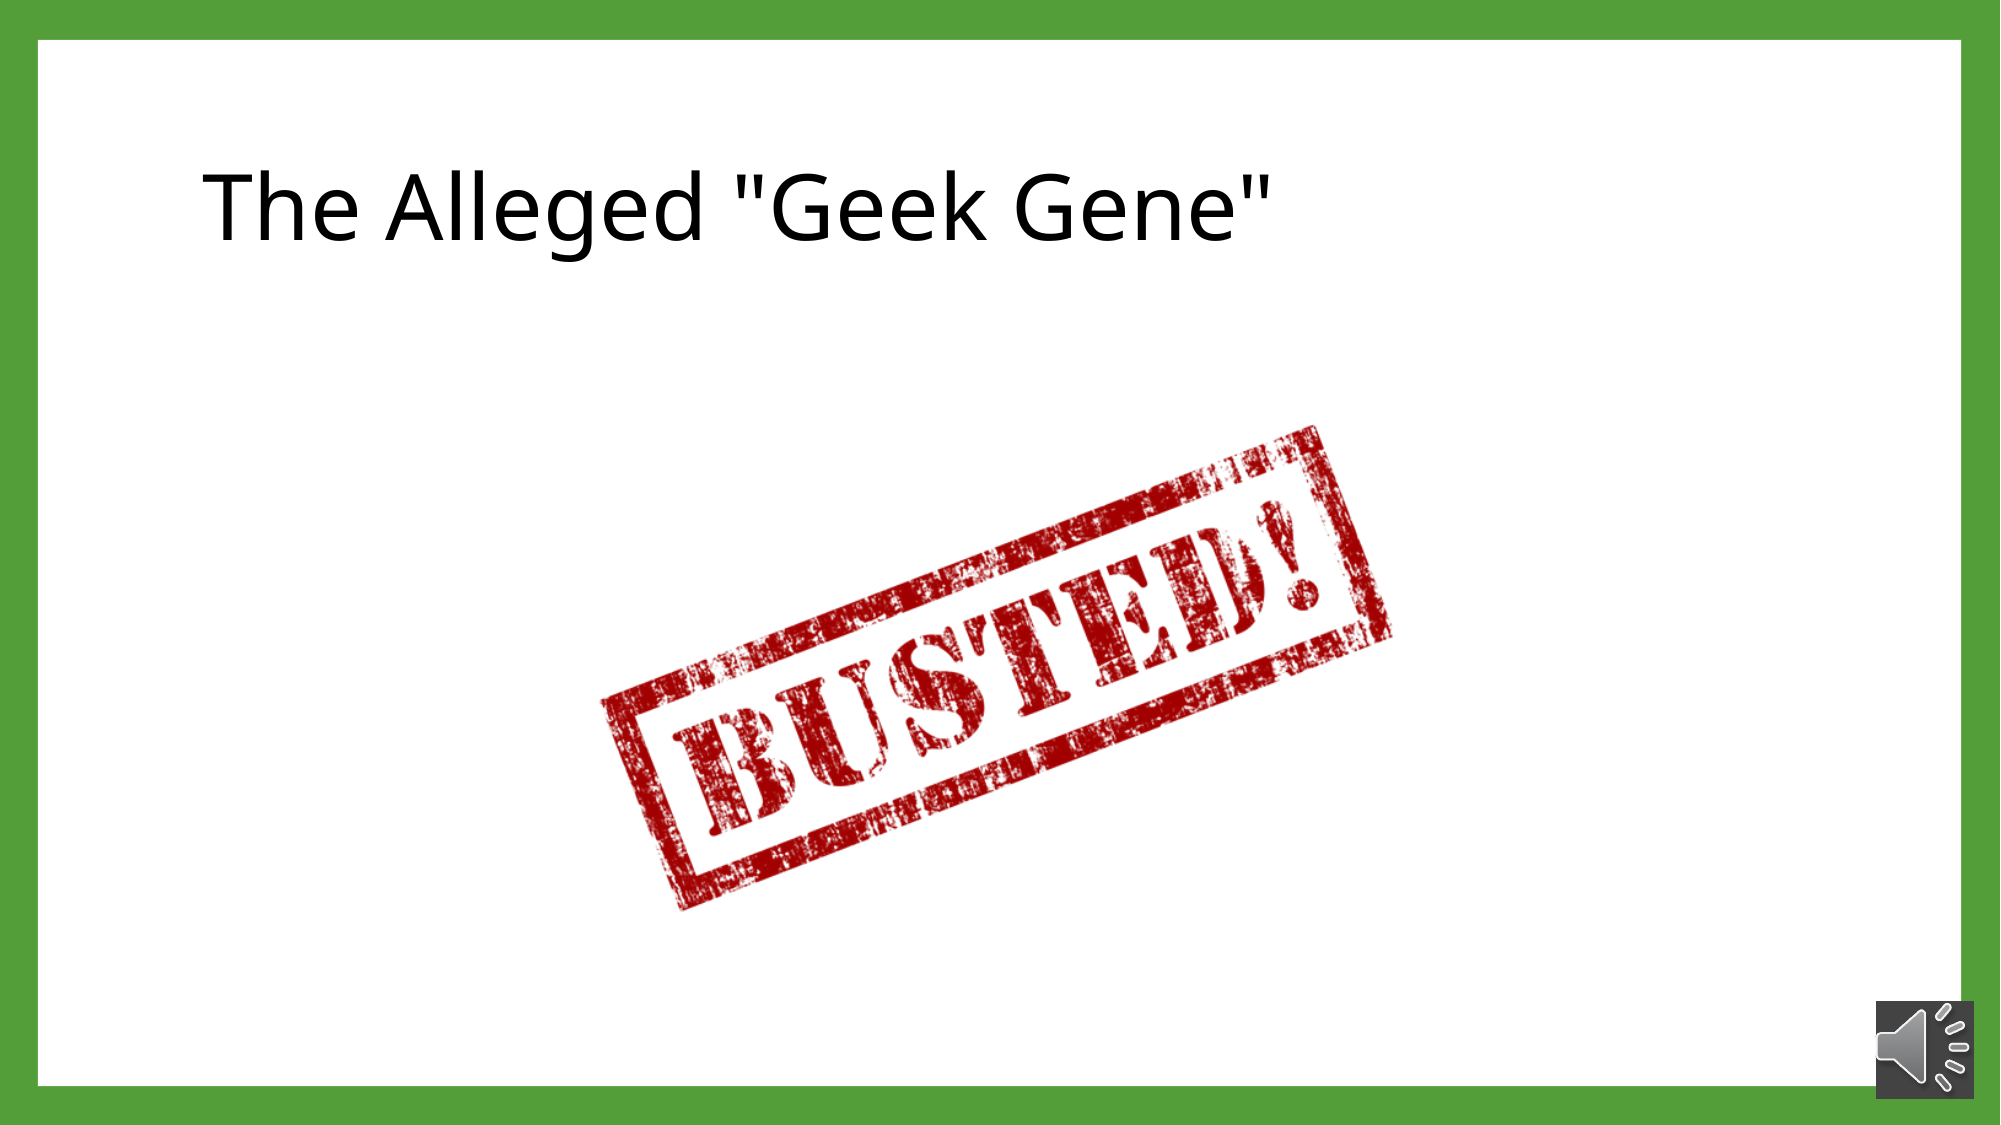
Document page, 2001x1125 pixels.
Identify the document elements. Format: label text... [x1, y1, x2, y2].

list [407, 337, 1587, 1001]
title The Alleged "Geek Gene" [187, 99, 1808, 323]
picture [1874, 999, 1976, 1101]
